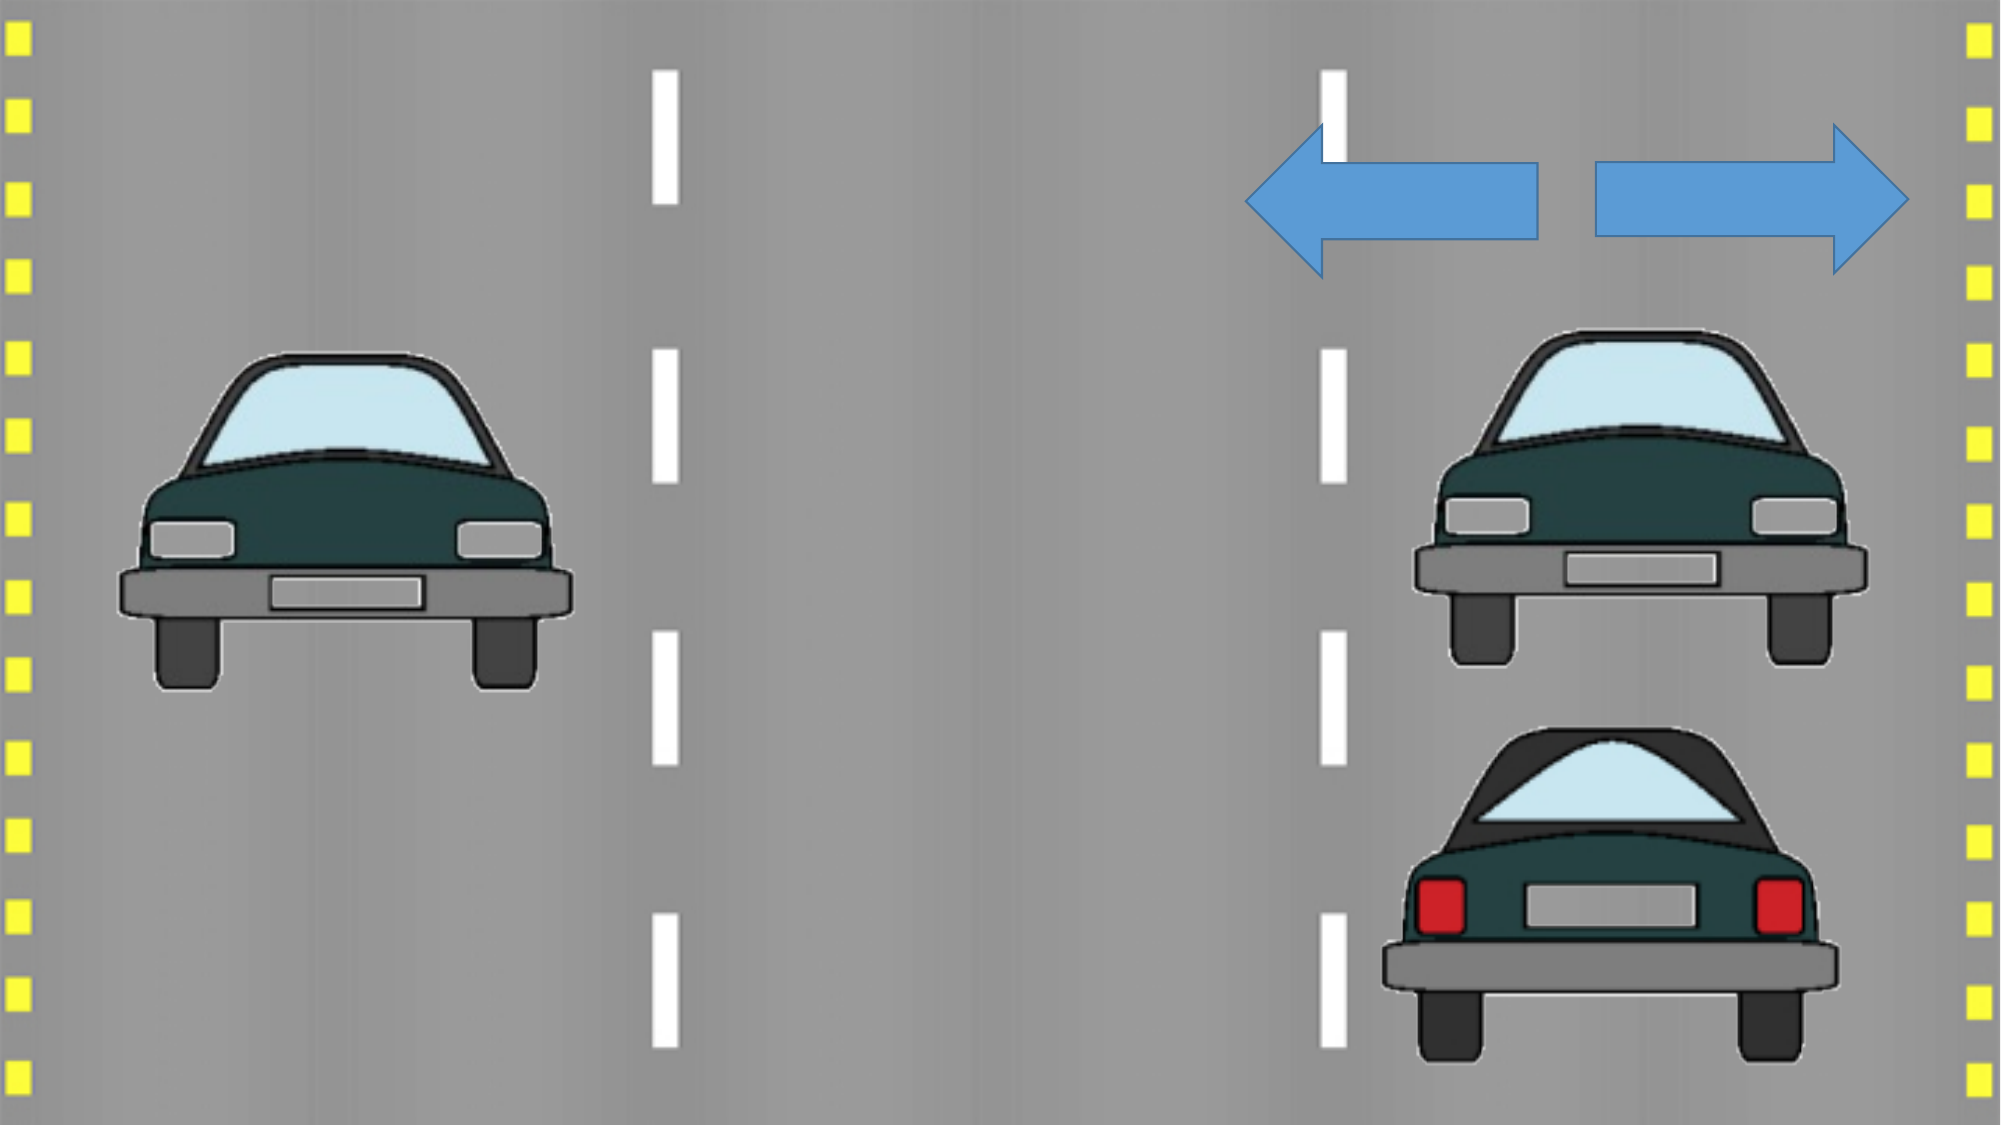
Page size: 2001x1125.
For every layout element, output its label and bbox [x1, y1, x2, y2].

picture [0, 0, 2001, 1125]
list [1334, 720, 1883, 1101]
text_box [1244, 122, 1539, 211]
text_box [1594, 122, 1910, 201]
